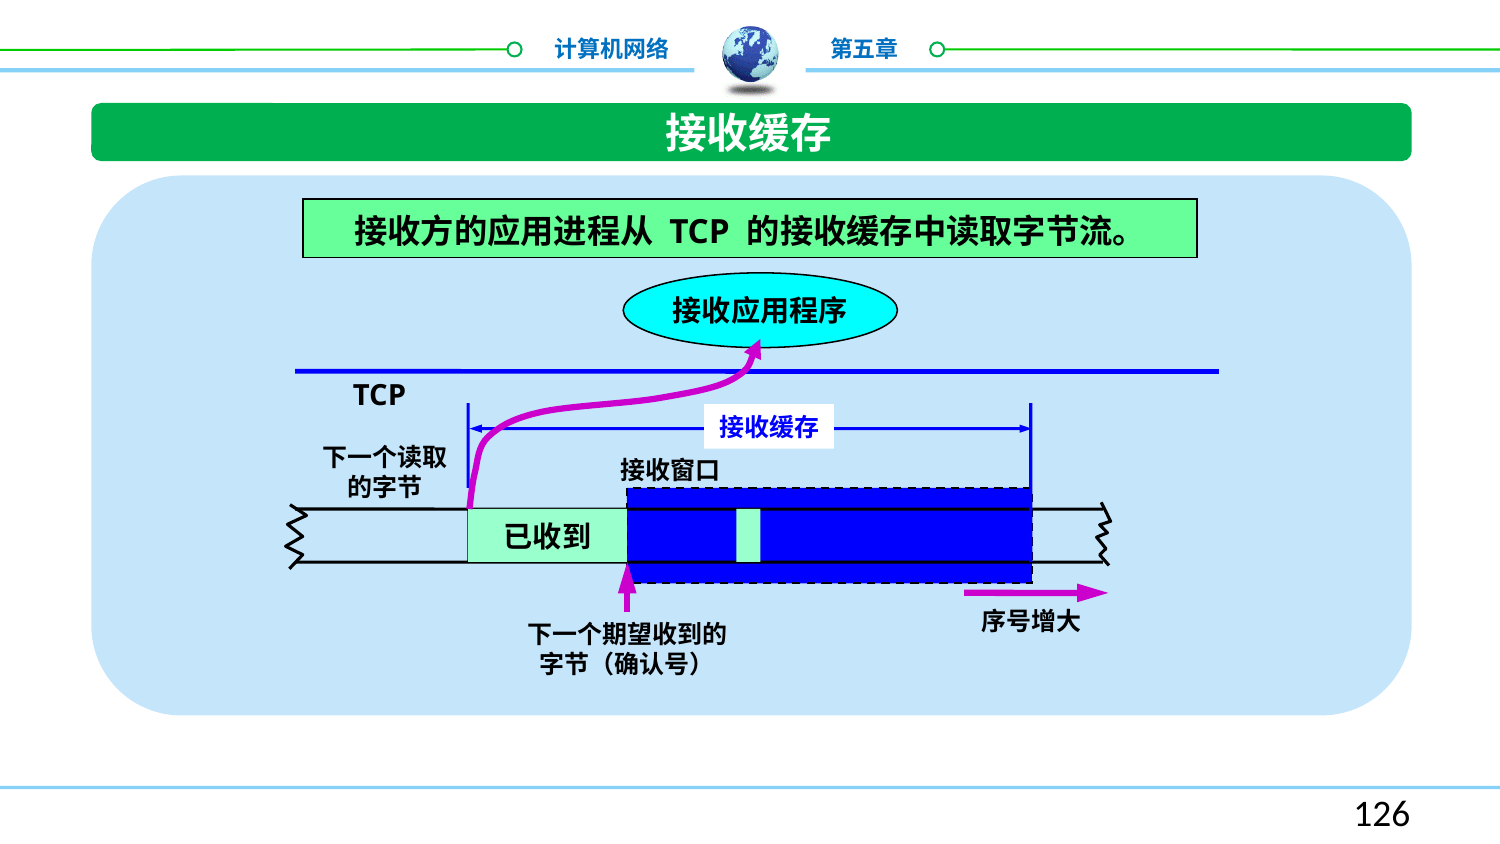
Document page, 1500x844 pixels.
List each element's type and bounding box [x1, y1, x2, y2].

slide_number [1074, 782, 1425, 827]
picture [720, 24, 780, 99]
text_box [91, 99, 1412, 164]
text_box [89, 173, 1414, 718]
